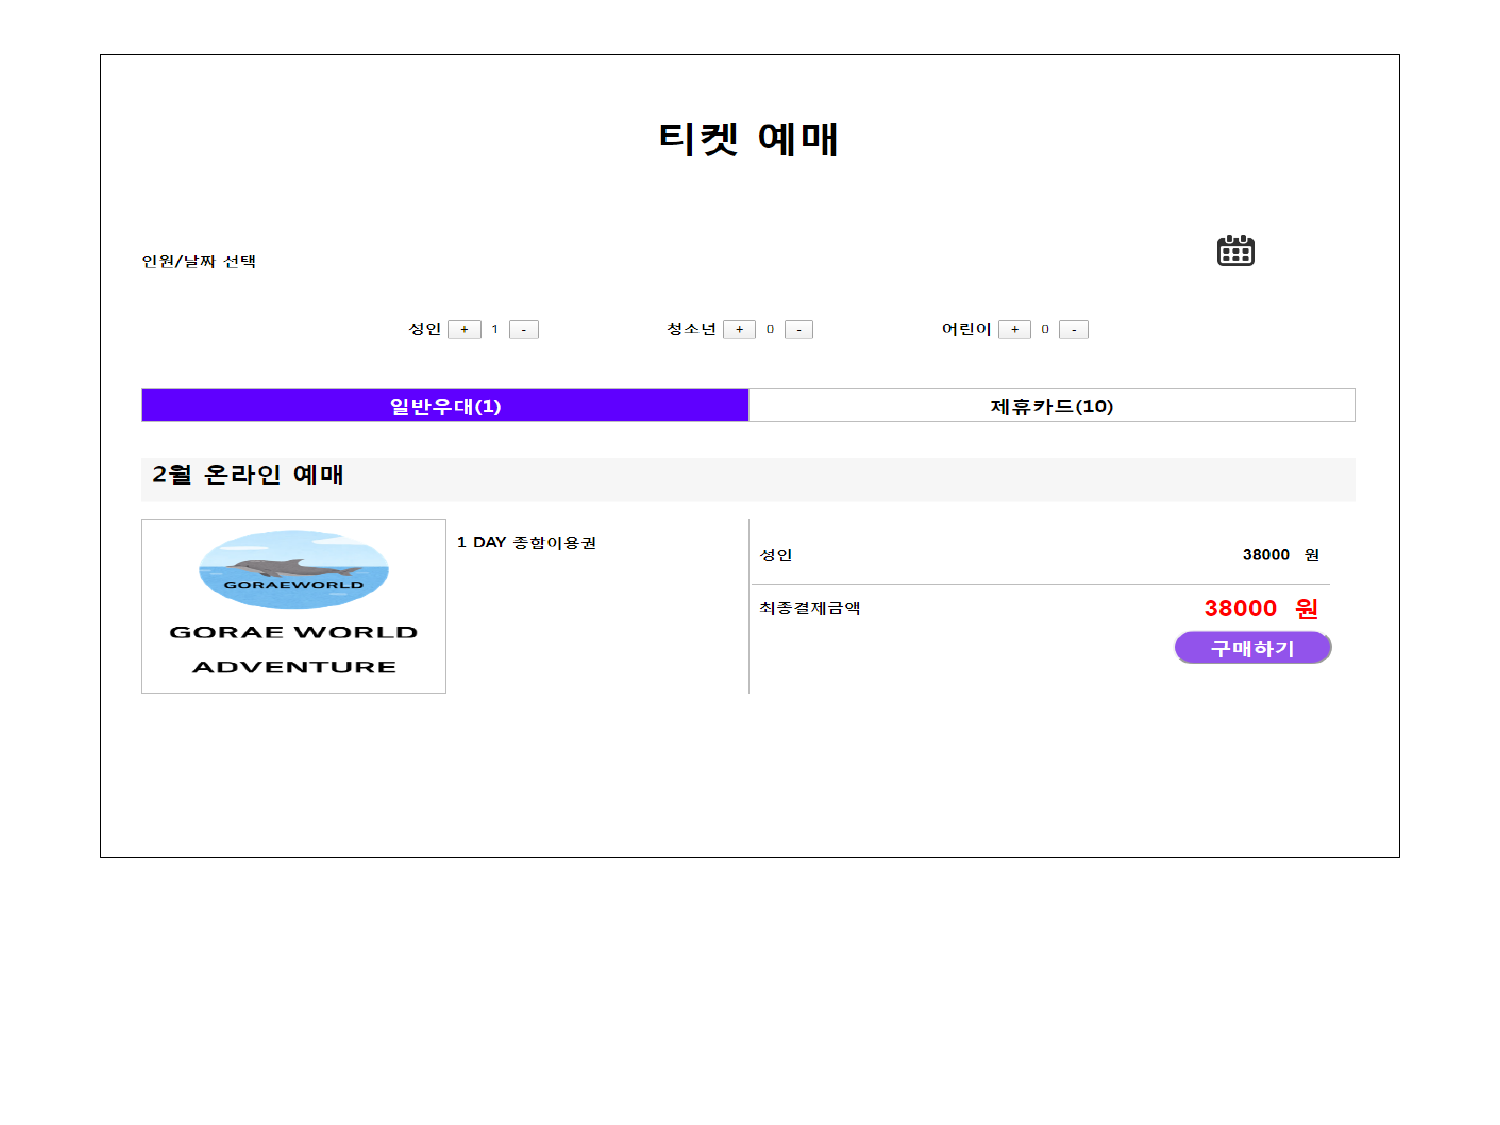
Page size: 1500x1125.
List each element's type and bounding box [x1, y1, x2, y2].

text_box [98, 52, 1402, 860]
picture [111, 66, 1388, 847]
